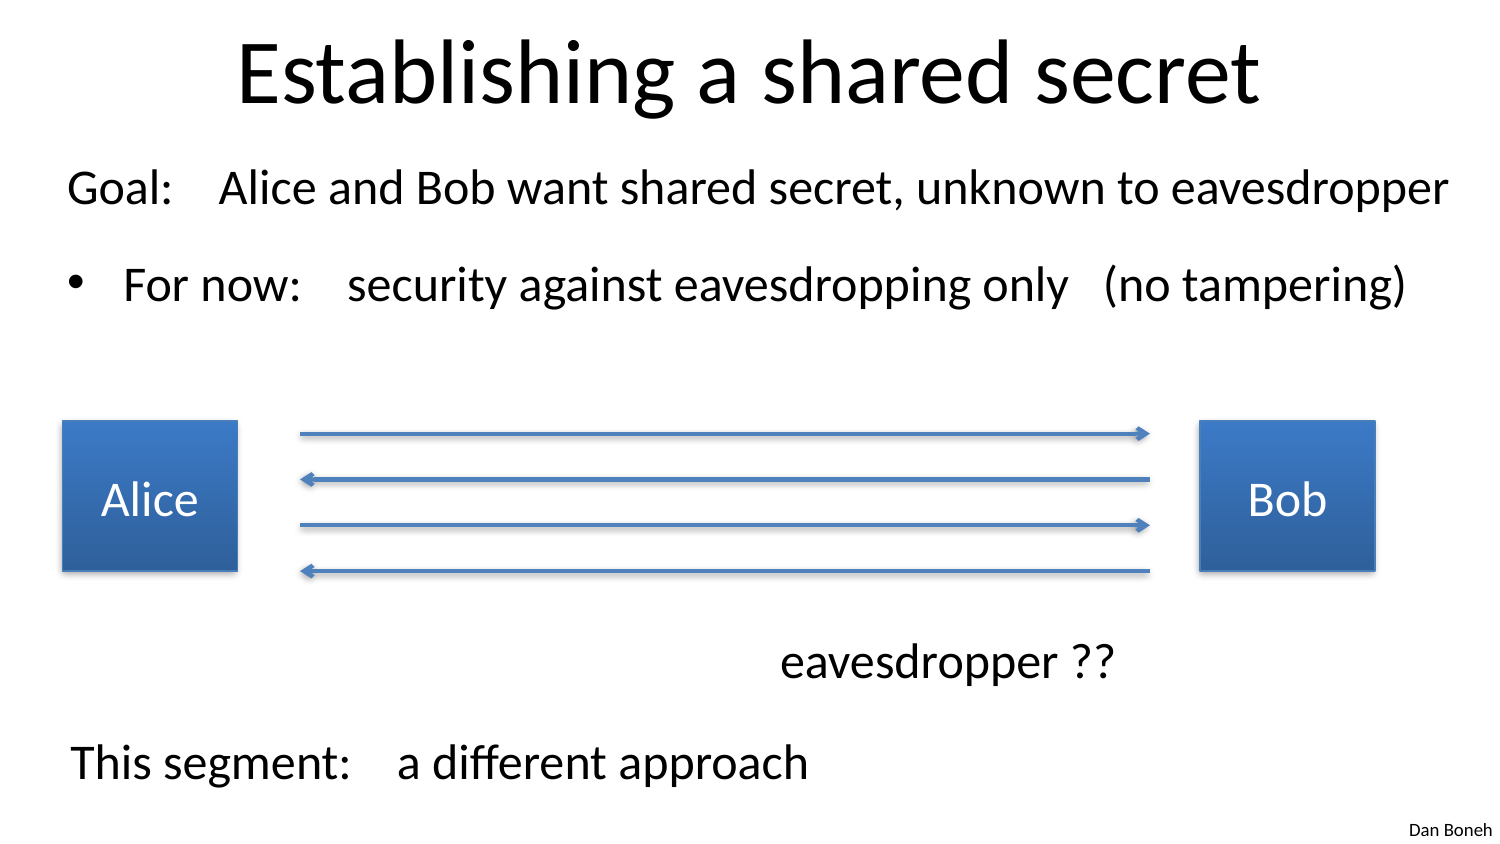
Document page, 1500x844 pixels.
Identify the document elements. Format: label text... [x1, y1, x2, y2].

title Establishing a shared secret [75, 0, 1425, 138]
text_box Alice [62, 420, 238, 572]
text_box This segment: a different approach [55, 721, 825, 797]
text_box Bob [1199, 420, 1376, 572]
text_box Goal: Alice and Bob want shared secret, unknown to eavesdropper For now: security against eavesdropping only (no tampering) [52, 146, 1466, 320]
text_box eavesdropper ?? [765, 621, 1132, 696]
